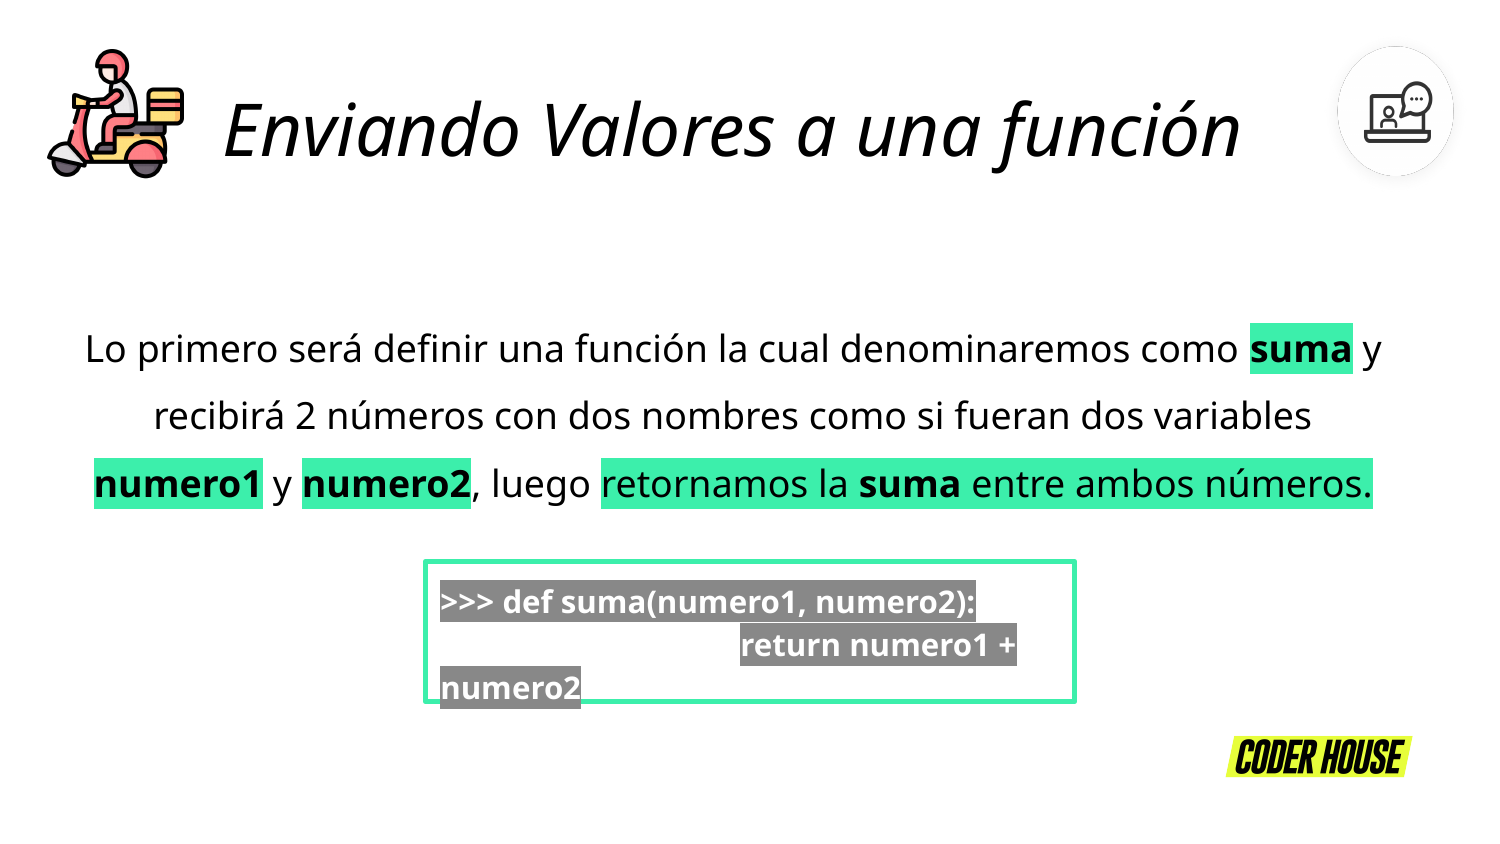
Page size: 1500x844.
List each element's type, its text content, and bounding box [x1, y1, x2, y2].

picture [47, 45, 184, 182]
text_box Enviando Valores a una función [157, 45, 1310, 208]
picture [1221, 728, 1417, 784]
picture [1323, 30, 1468, 192]
text_box Lo primero será definir una función la cual denominaremos como suma y recibirá 2 números con dos nombres como si fueran dos variables numero1 y numero2, luego retornamos la suma entre ambos números. [62, 287, 1405, 520]
text_box >>> def suma(numero1, numero2): return numero1 + numero2 [425, 561, 1075, 702]
